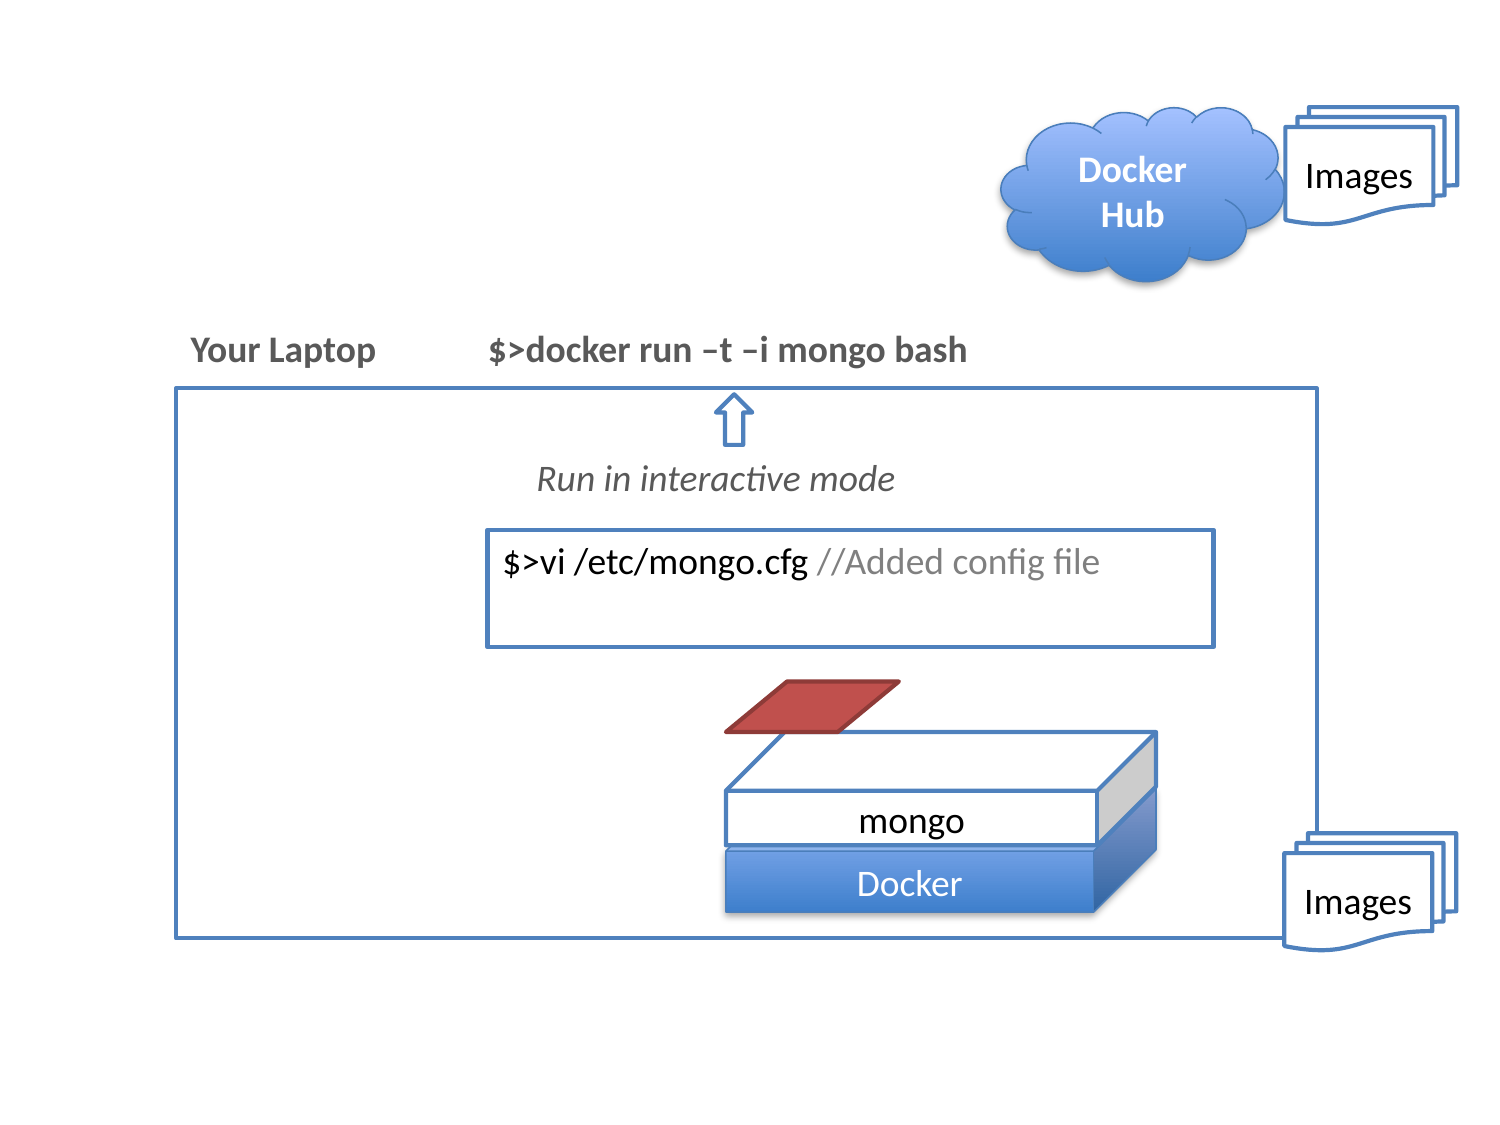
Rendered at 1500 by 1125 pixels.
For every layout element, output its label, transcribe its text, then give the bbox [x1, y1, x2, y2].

text_box mongo [723, 729, 1159, 848]
text_box [723, 679, 901, 735]
text_box Run in interactive mode [502, 446, 930, 507]
text_box [174, 386, 1319, 940]
text_box Images [1283, 105, 1460, 227]
text_box Docker [725, 790, 1157, 913]
text_box Docker Hub [1000, 106, 1283, 283]
text_box Your Laptop [175, 317, 473, 378]
text_box $>docker run –t –i mongo bash [473, 317, 1317, 378]
text_box [713, 392, 755, 446]
text_box $>vi /etc/mongo.cfg //Added config file [485, 528, 1216, 649]
text_box Images [1282, 831, 1459, 953]
